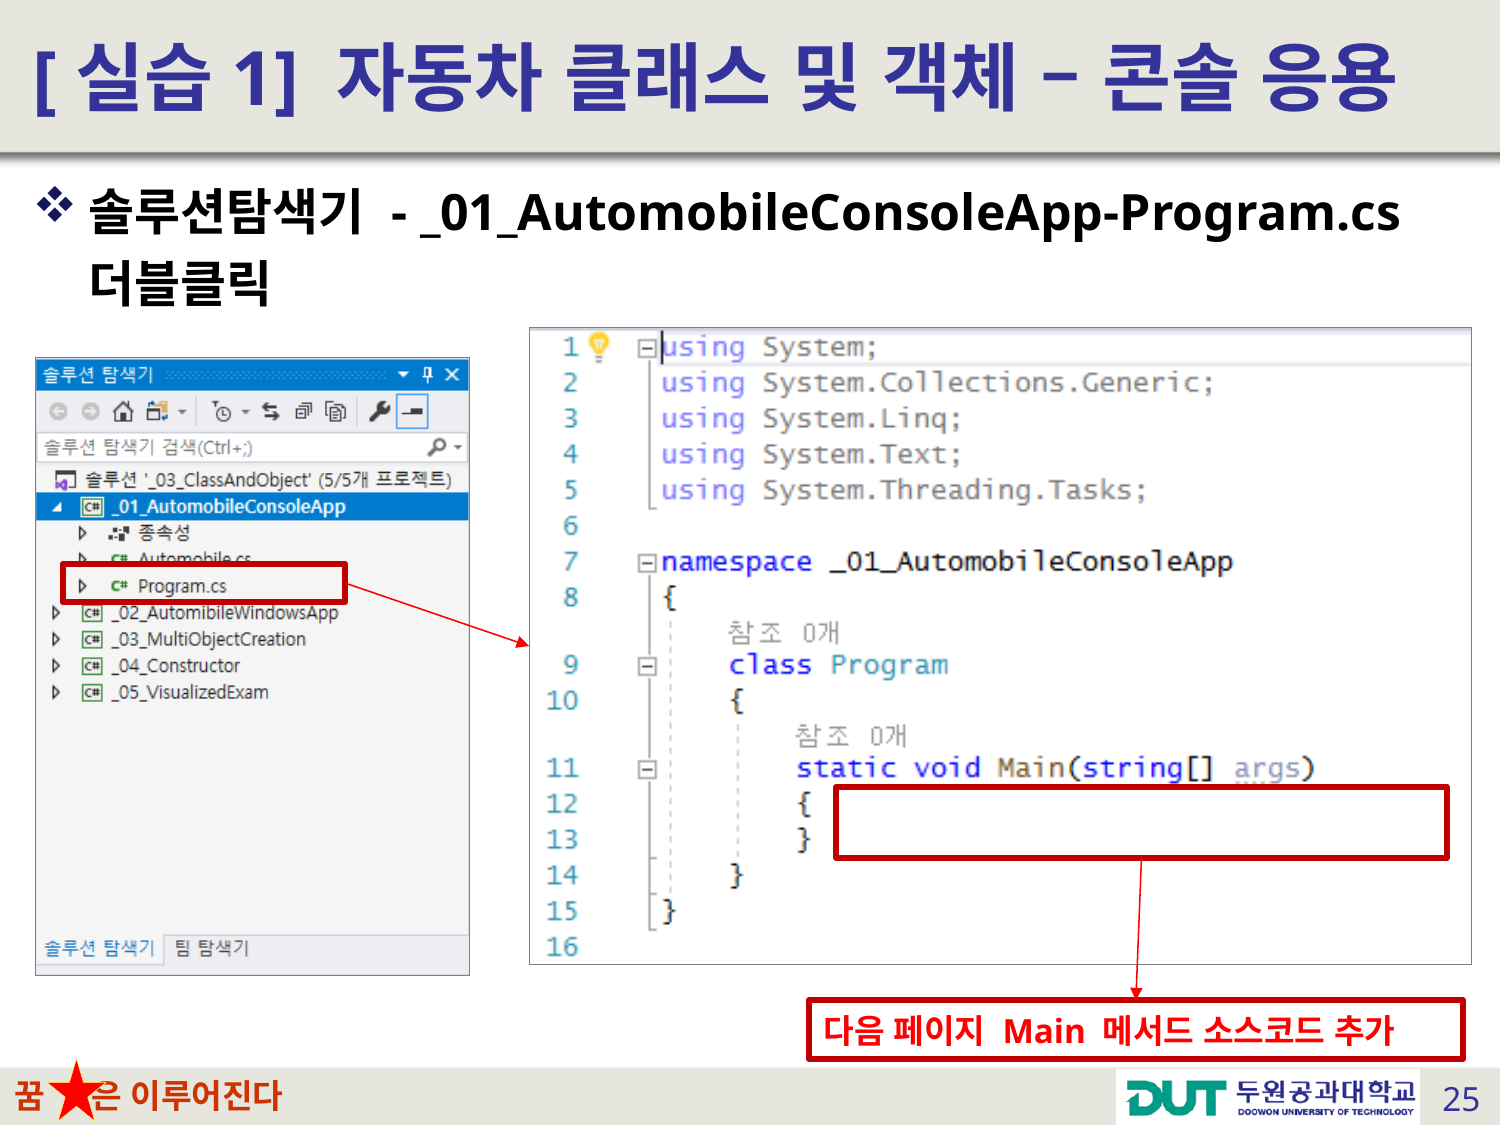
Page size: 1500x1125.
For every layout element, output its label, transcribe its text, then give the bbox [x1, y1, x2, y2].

picture [100, 1085, 113, 1090]
picture [34, 357, 470, 977]
title [실습1] 자동차 클래스 및 객체 – 콘솔 응용 [17, 8, 1483, 142]
list 솔루션탐색기 - _01_AutomobileConsoleApp-Program.cs 더블클릭 [17, 160, 1487, 1067]
picture [0, 0, 1500, 173]
picture [0, 1066, 1500, 1125]
picture [528, 326, 1472, 965]
text_box 다음 페이지 Main 메서드 소스코드 추가 [807, 998, 1465, 1061]
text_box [344, 582, 523, 647]
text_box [1135, 857, 1142, 1001]
